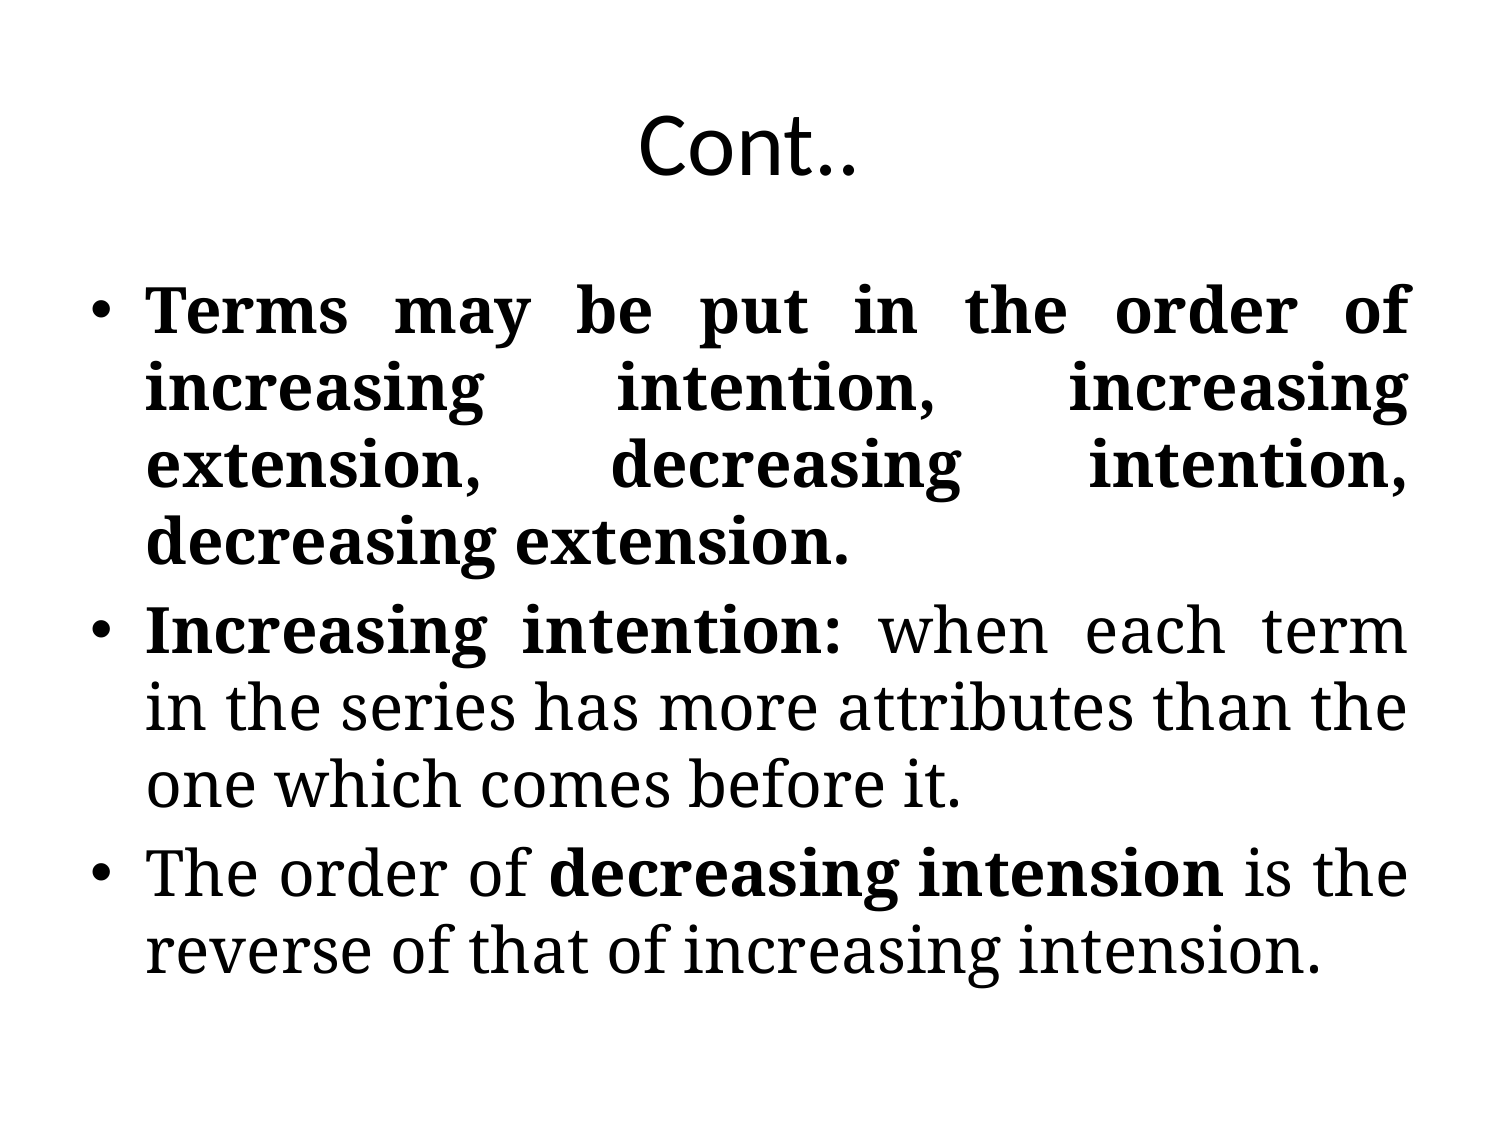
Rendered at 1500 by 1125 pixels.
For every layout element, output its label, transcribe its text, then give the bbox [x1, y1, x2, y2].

title Cont.. [75, 45, 1425, 233]
list Terms may be put in the order of increasing intention, increasing extension, decreasing intention, decreasing extension. Increasing intention: when each term in the series has more attributes than the one which comes before it. The order of decreasing intension is the reverse of that of increasing intension. [75, 262, 1425, 1005]
